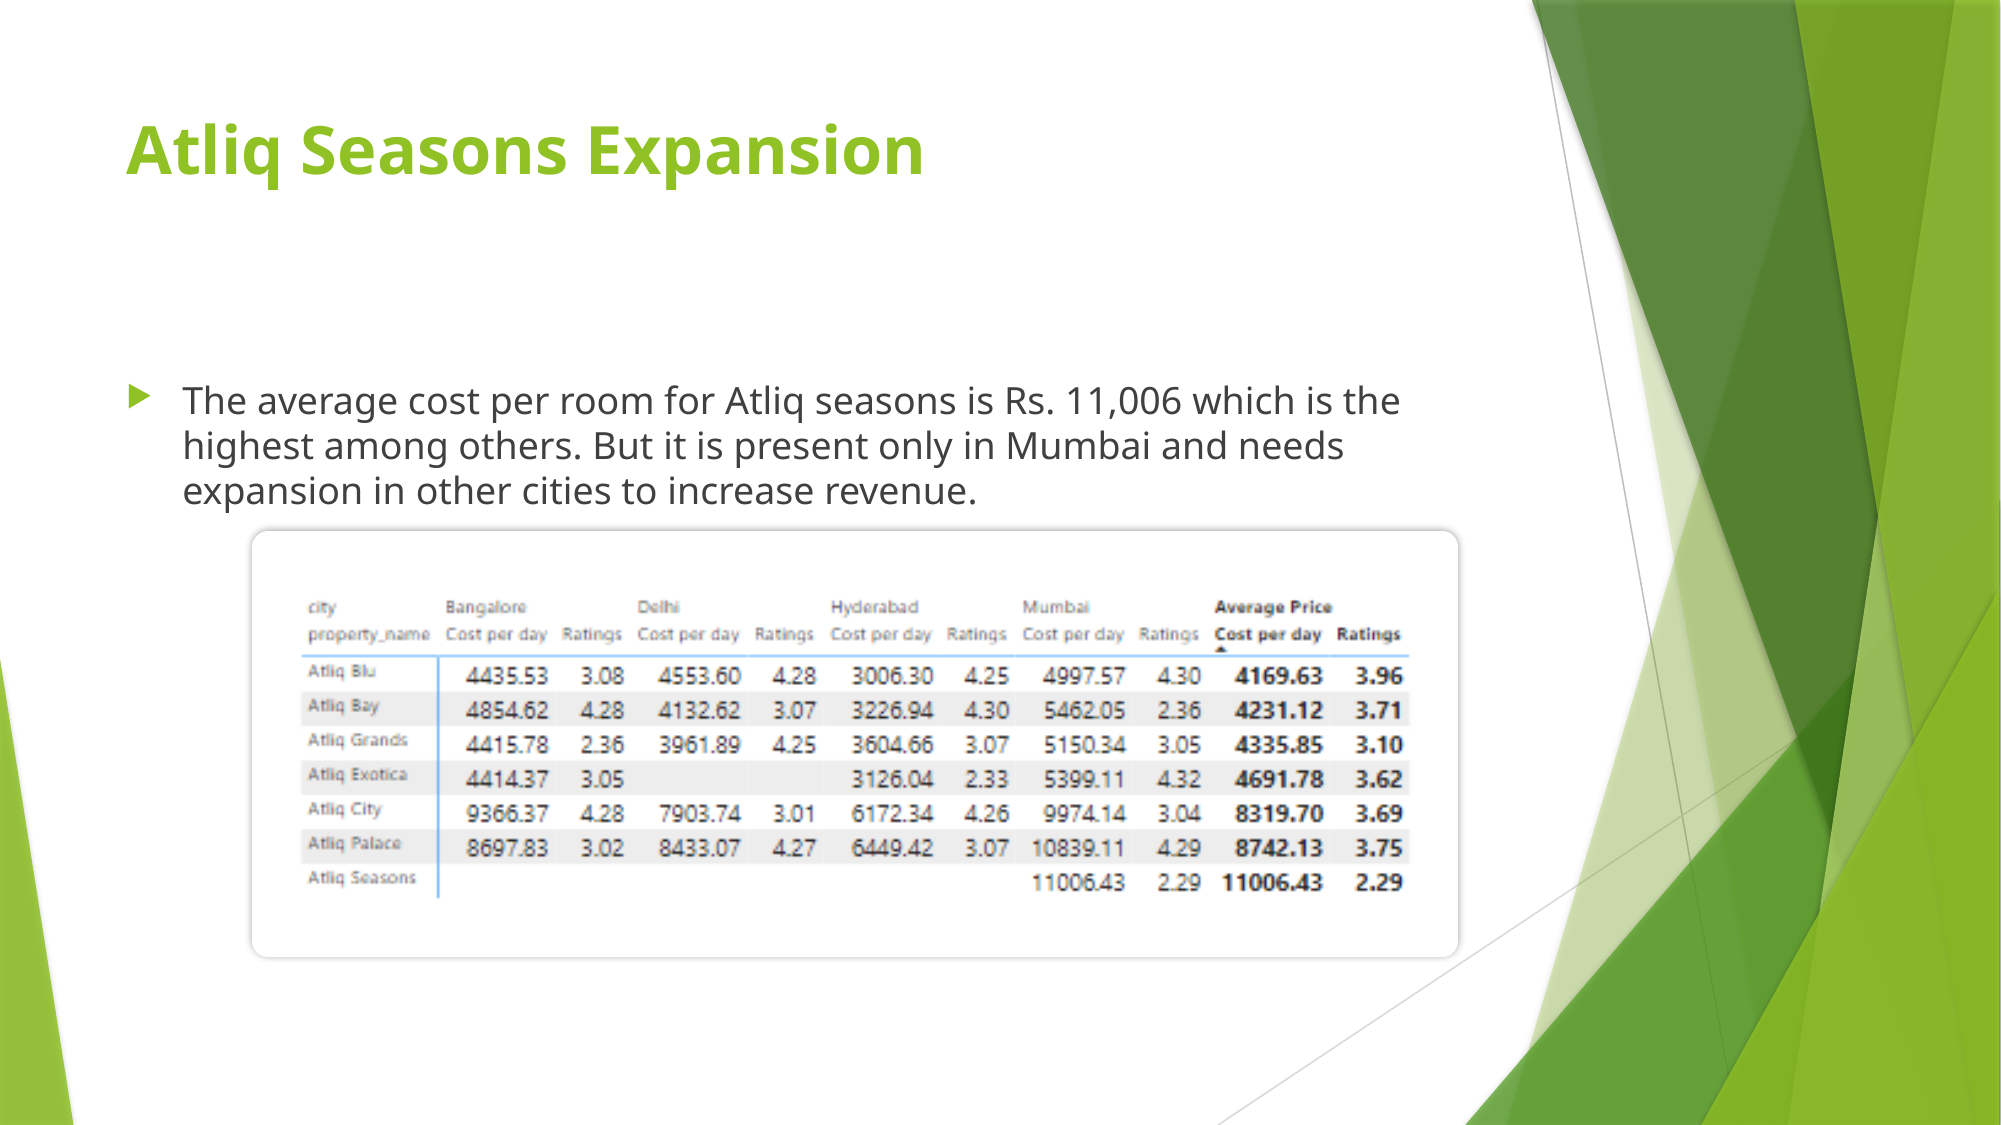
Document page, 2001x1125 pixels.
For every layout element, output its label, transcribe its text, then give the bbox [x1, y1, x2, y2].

picture [282, 561, 1428, 926]
list The average cost per room for Atliq seasons is Rs. 11,006 which is the highest among others. But it is present only in Mumbai and needs expansion in other cities to increase revenue. [111, 370, 1522, 1007]
title Atliq Seasons Expansion [111, 99, 1522, 317]
